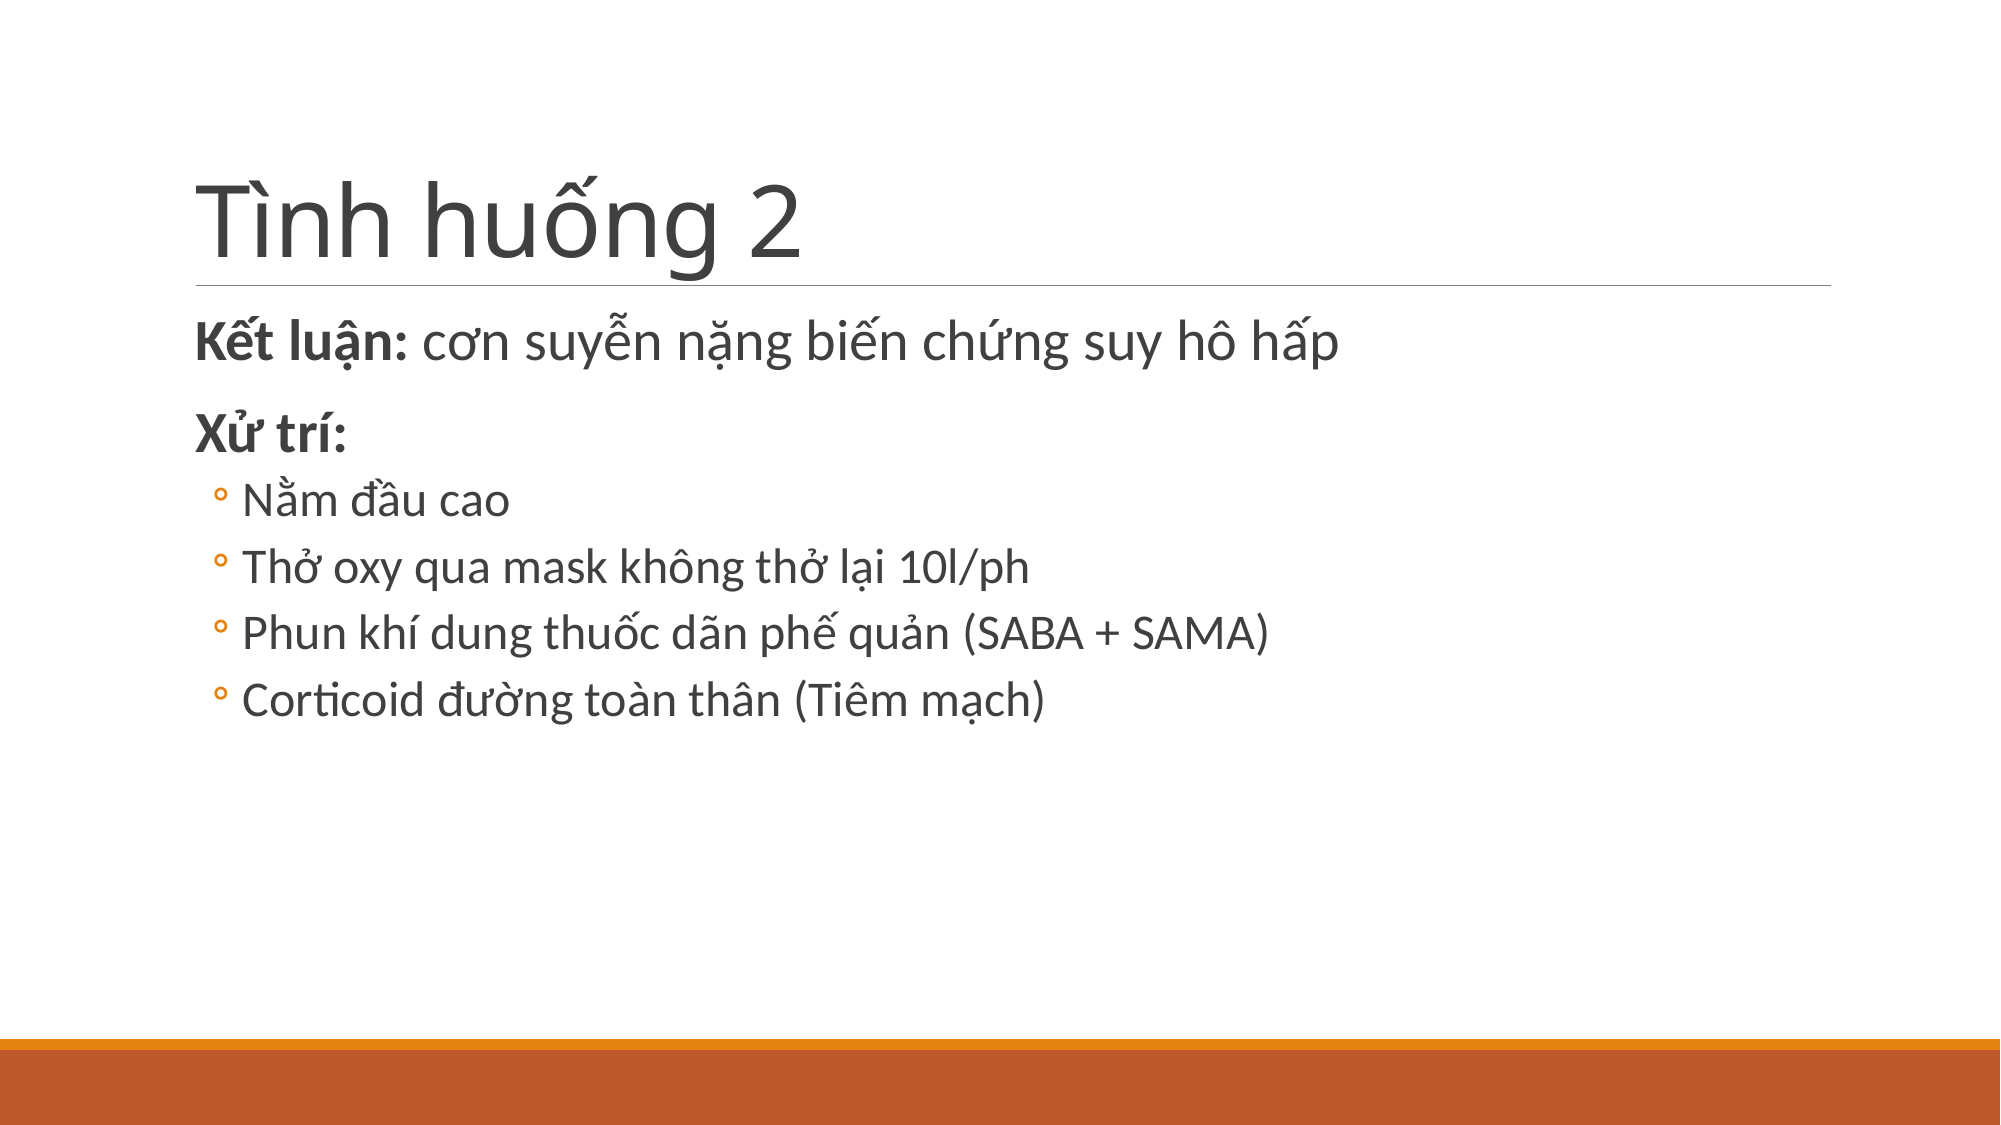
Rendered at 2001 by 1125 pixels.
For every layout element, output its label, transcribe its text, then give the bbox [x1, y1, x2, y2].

title Tình huống 2 [180, 47, 1830, 285]
list Kết luận: cơn suyễn nặng biến chứng suy hô hấp Xử trí: Nằm đầu cao Thở oxy qua mask không thở lại 10l/ph Phun khí dung thuốc dãn phế quản (SABA + SAMA) Corticoid đường toàn thân (Tiêm mạch) [180, 302, 1830, 963]
